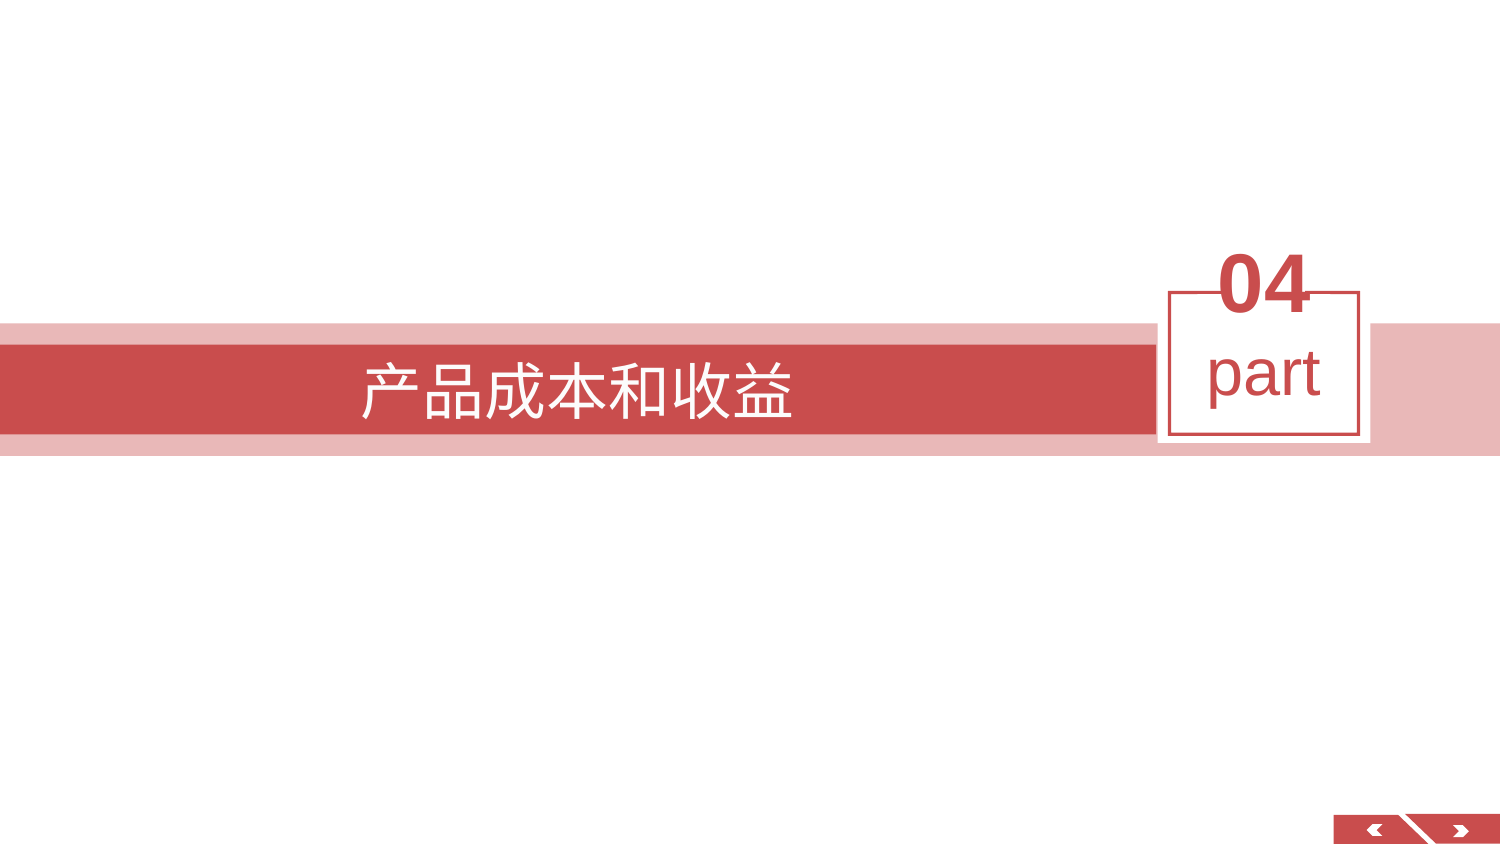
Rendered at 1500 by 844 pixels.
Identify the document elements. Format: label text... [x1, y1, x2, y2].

text_box 产品成本和收益 [0, 343, 1157, 435]
text_box 04 part [1168, 291, 1360, 436]
text_box [0, 322, 1500, 457]
